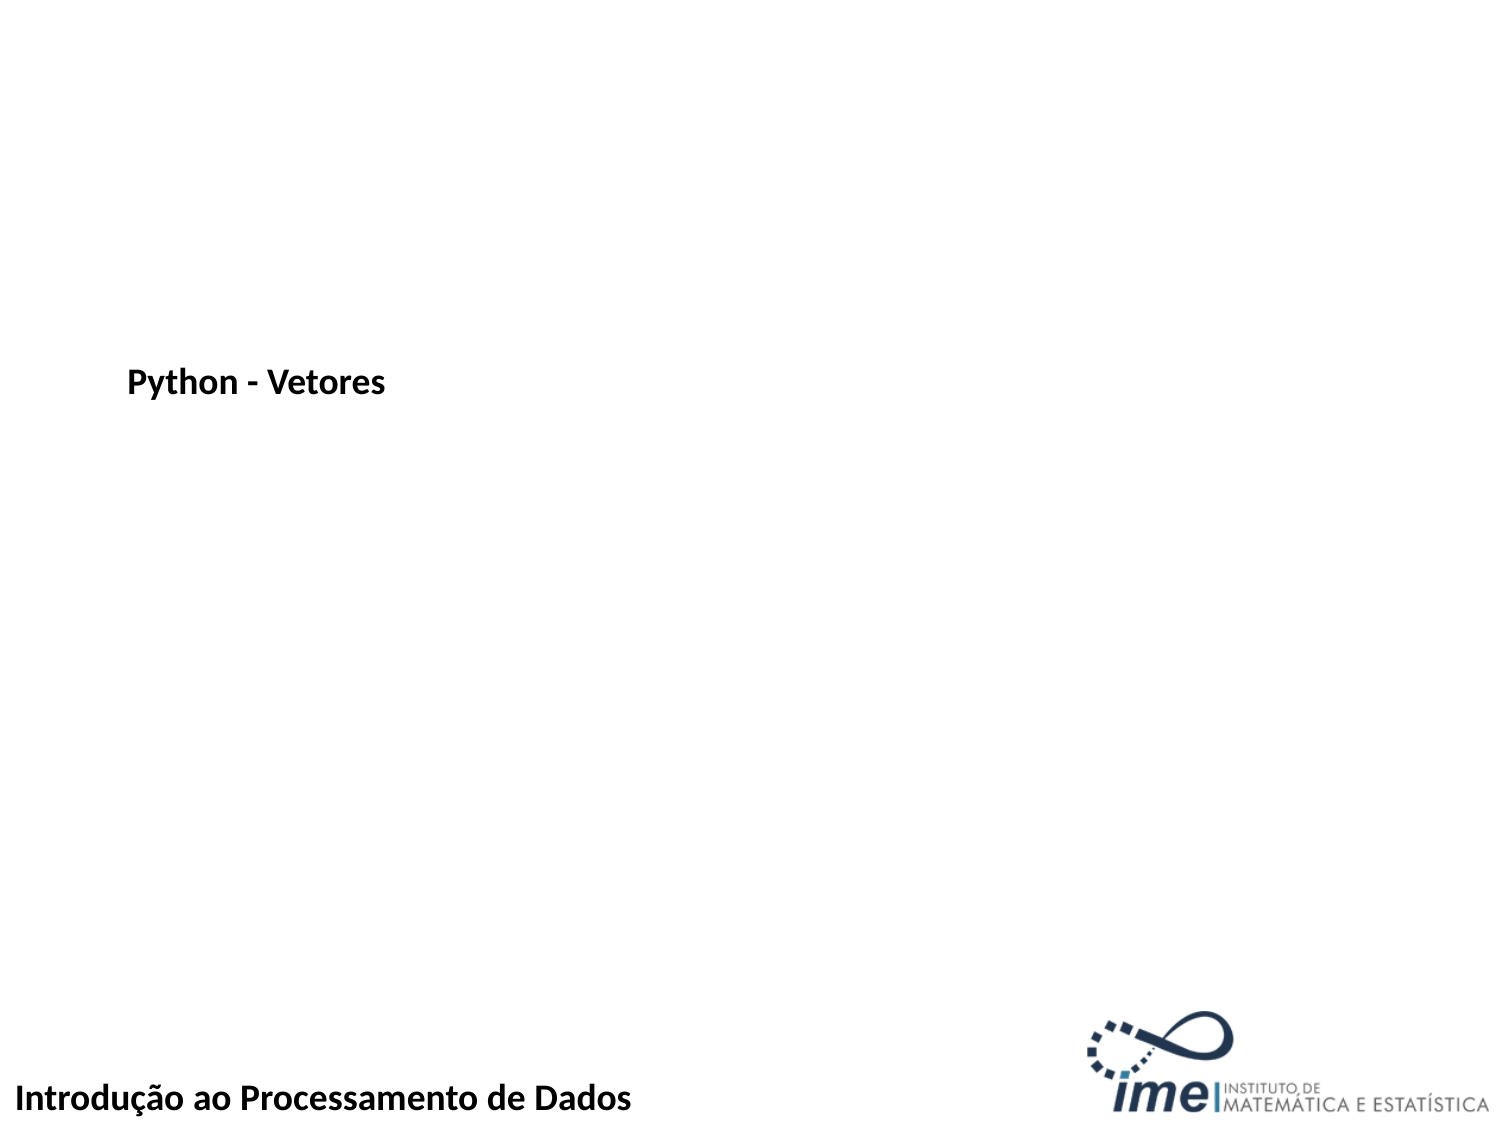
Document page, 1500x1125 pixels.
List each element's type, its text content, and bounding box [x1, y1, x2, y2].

title Python - Vetores [112, 349, 1388, 591]
picture [1086, 1011, 1495, 1115]
